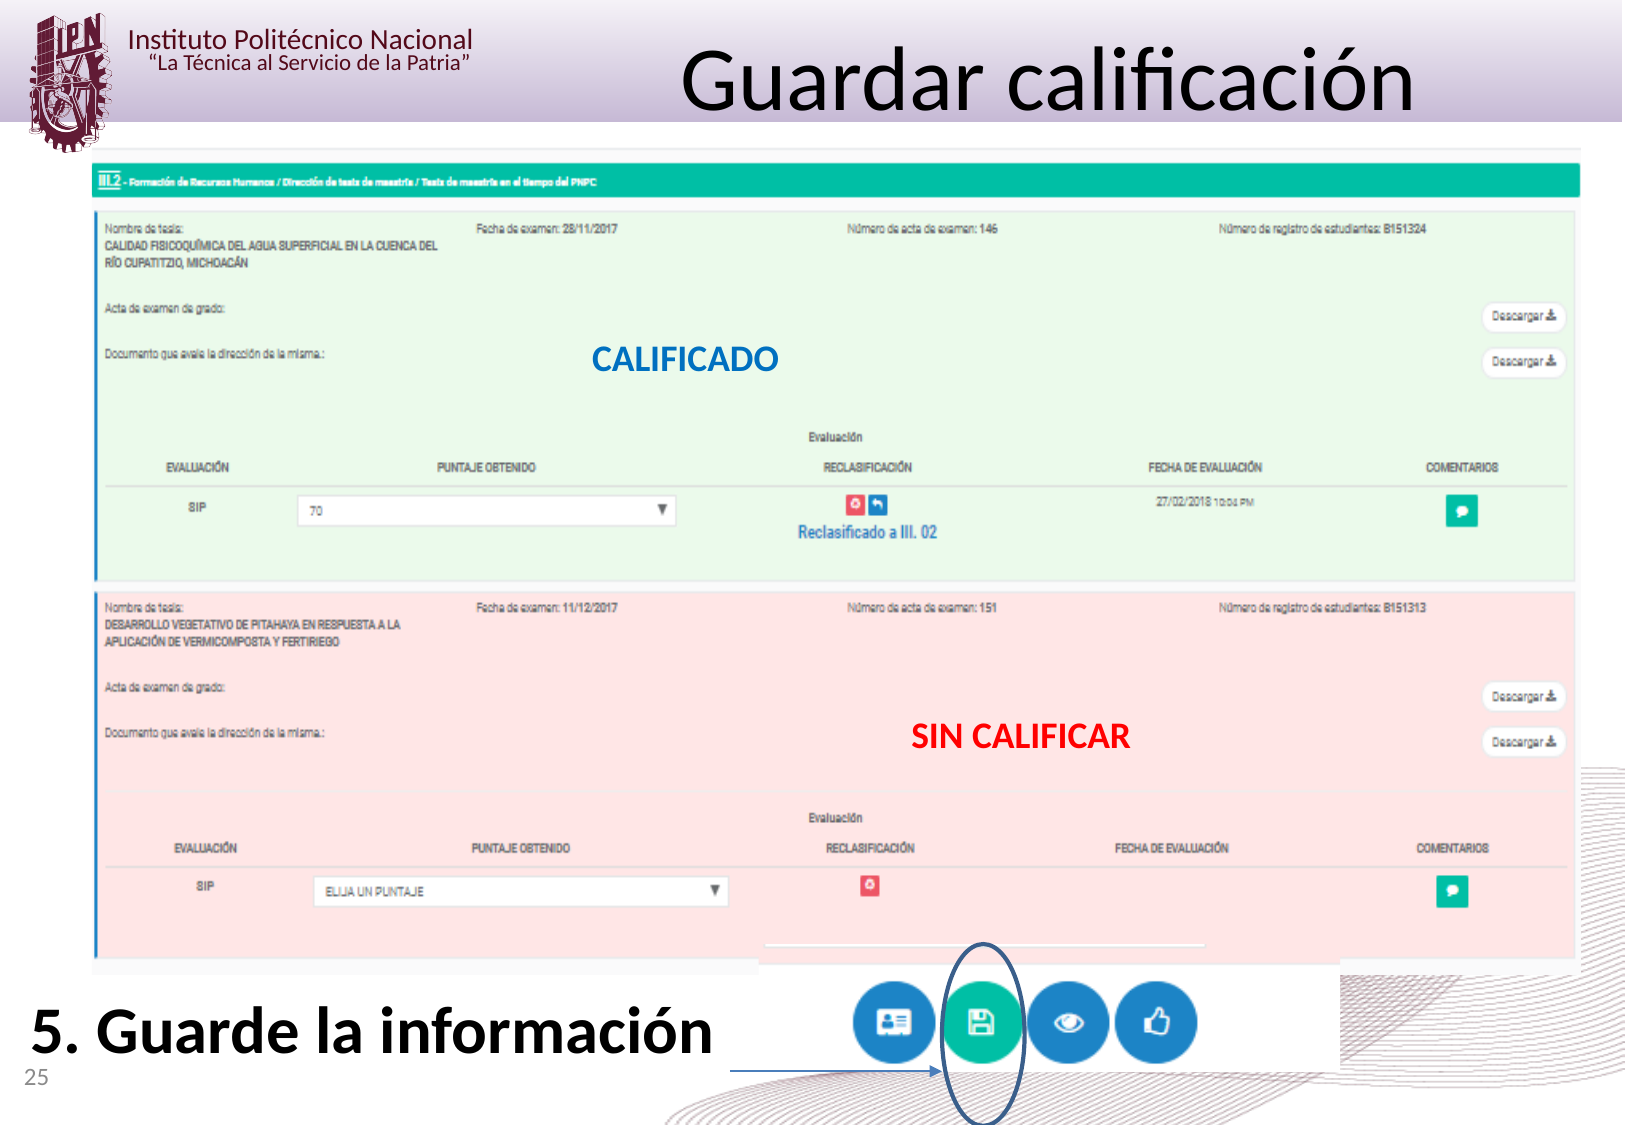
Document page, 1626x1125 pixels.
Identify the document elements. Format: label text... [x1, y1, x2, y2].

title Guardar calificación [474, 0, 1624, 148]
text_box [945, 1080, 1022, 1125]
picture [9, 0, 1625, 1125]
text_box 5. Guarde la información [15, 979, 753, 1075]
slide_number 25 [8, 1045, 388, 1106]
